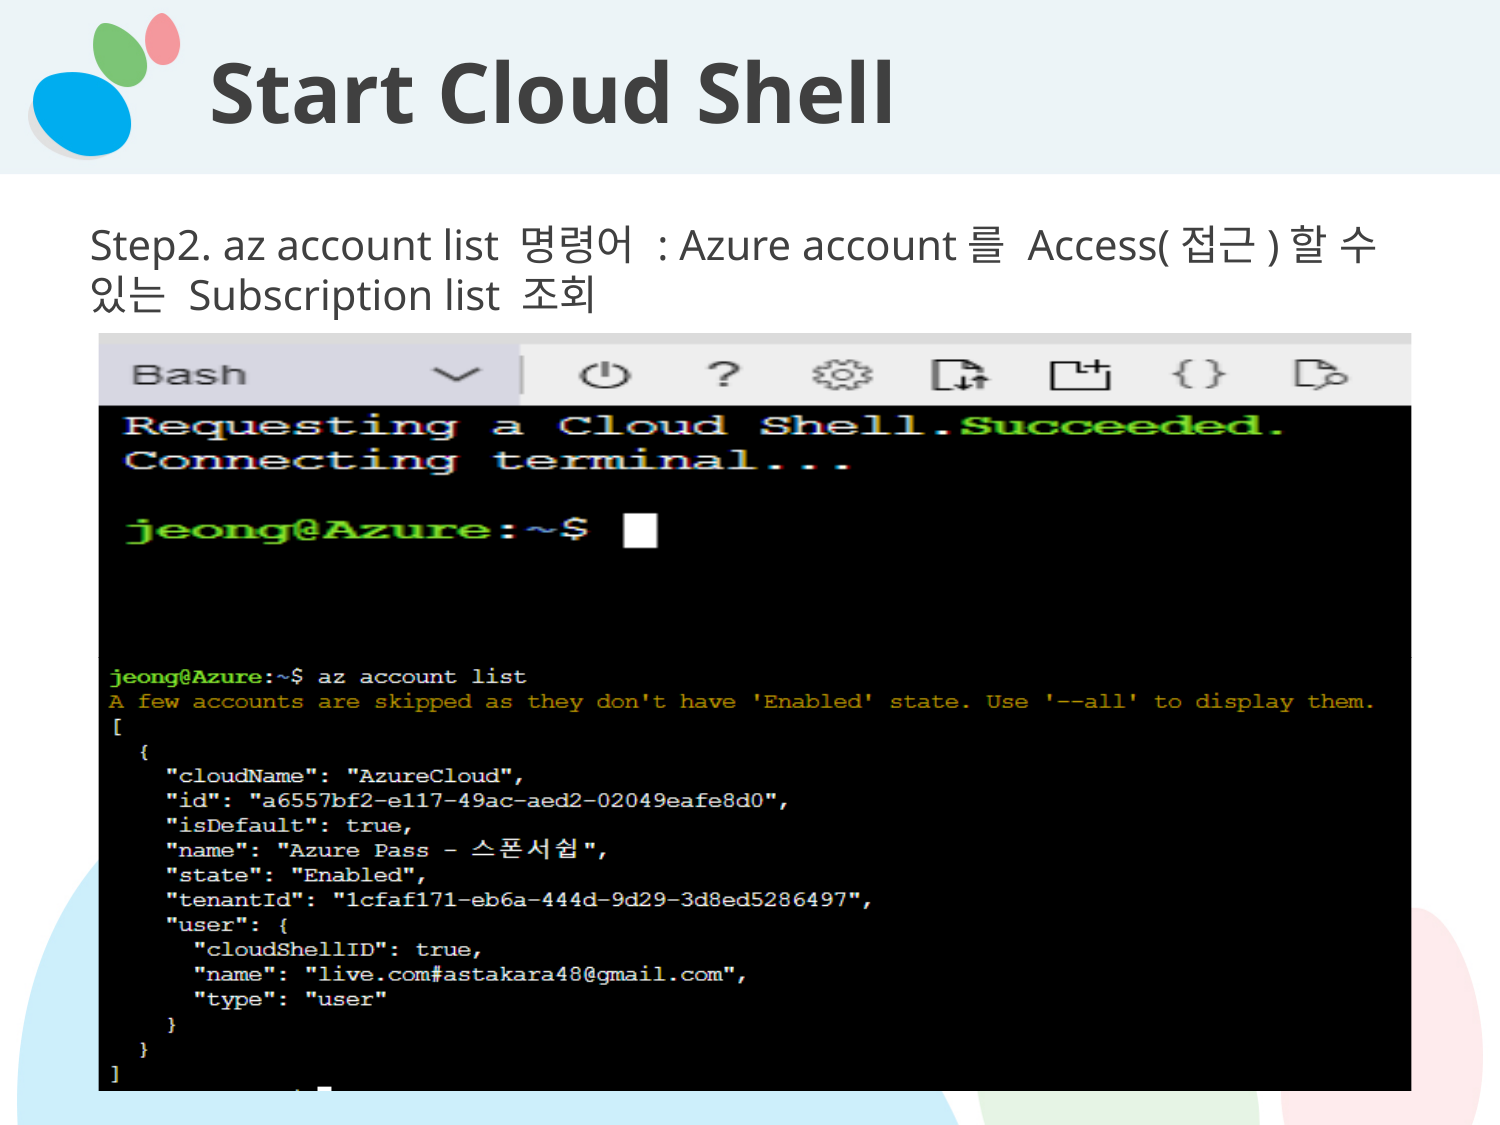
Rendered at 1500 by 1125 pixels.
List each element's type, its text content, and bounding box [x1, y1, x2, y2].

text_box [98, 333, 1412, 657]
list Step2. az account list 명령어 : Azure account를 Access(접근)할 수 있는 Subscription list 조회 [75, 230, 1425, 307]
picture [0, 0, 1500, 1125]
title Start Cloud Shell [194, 2, 1500, 179]
text_box [98, 657, 1412, 1091]
